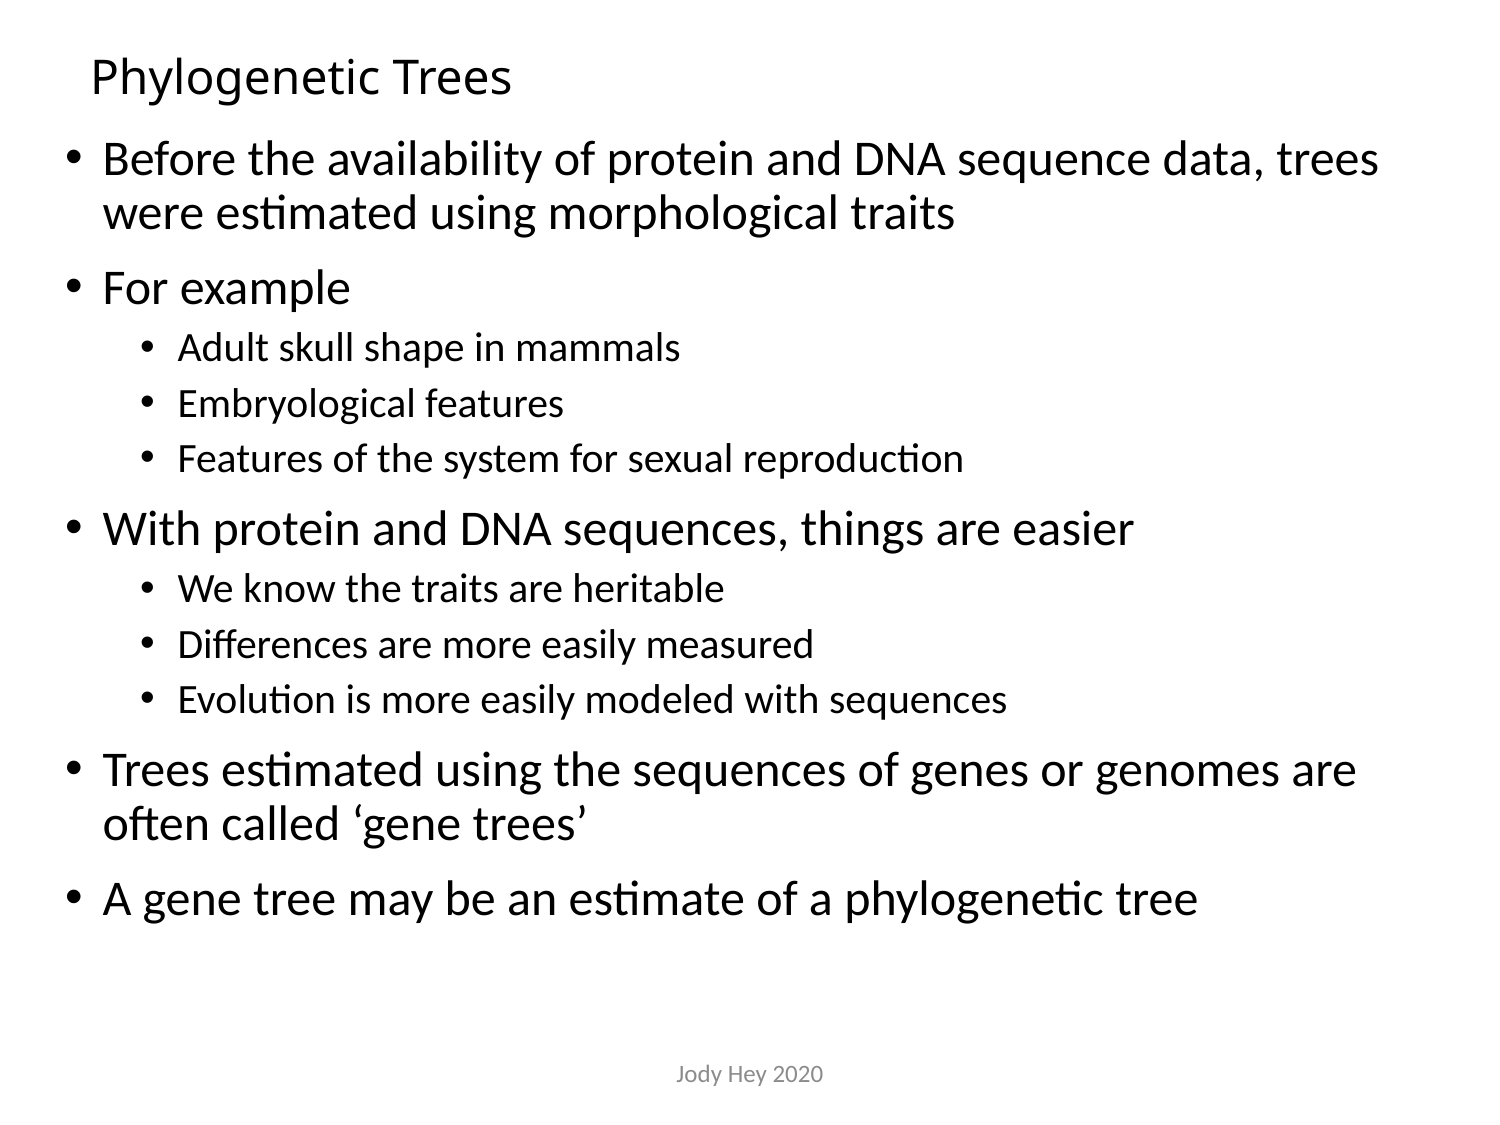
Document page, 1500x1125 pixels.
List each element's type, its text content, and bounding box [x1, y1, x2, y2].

footer Jody Hey 2020 [496, 1042, 1004, 1103]
list Before the availability of protein and DNA sequence data, trees were estimated using morphological traits For example Adult skull shape in mammals Embryological features Features of the system for sexual reproduction With protein and DNA sequences, things are easier We know the traits are heritable Differences are more easily measured Evolution is more easily modeled with sequences Trees estimated using the sequences of genes or genomes are often called ‘gene trees’ A gene tree may be an estimate of a phylogenetic tree [50, 125, 1400, 1075]
title Phylogenetic Trees [75, 45, 1425, 113]
